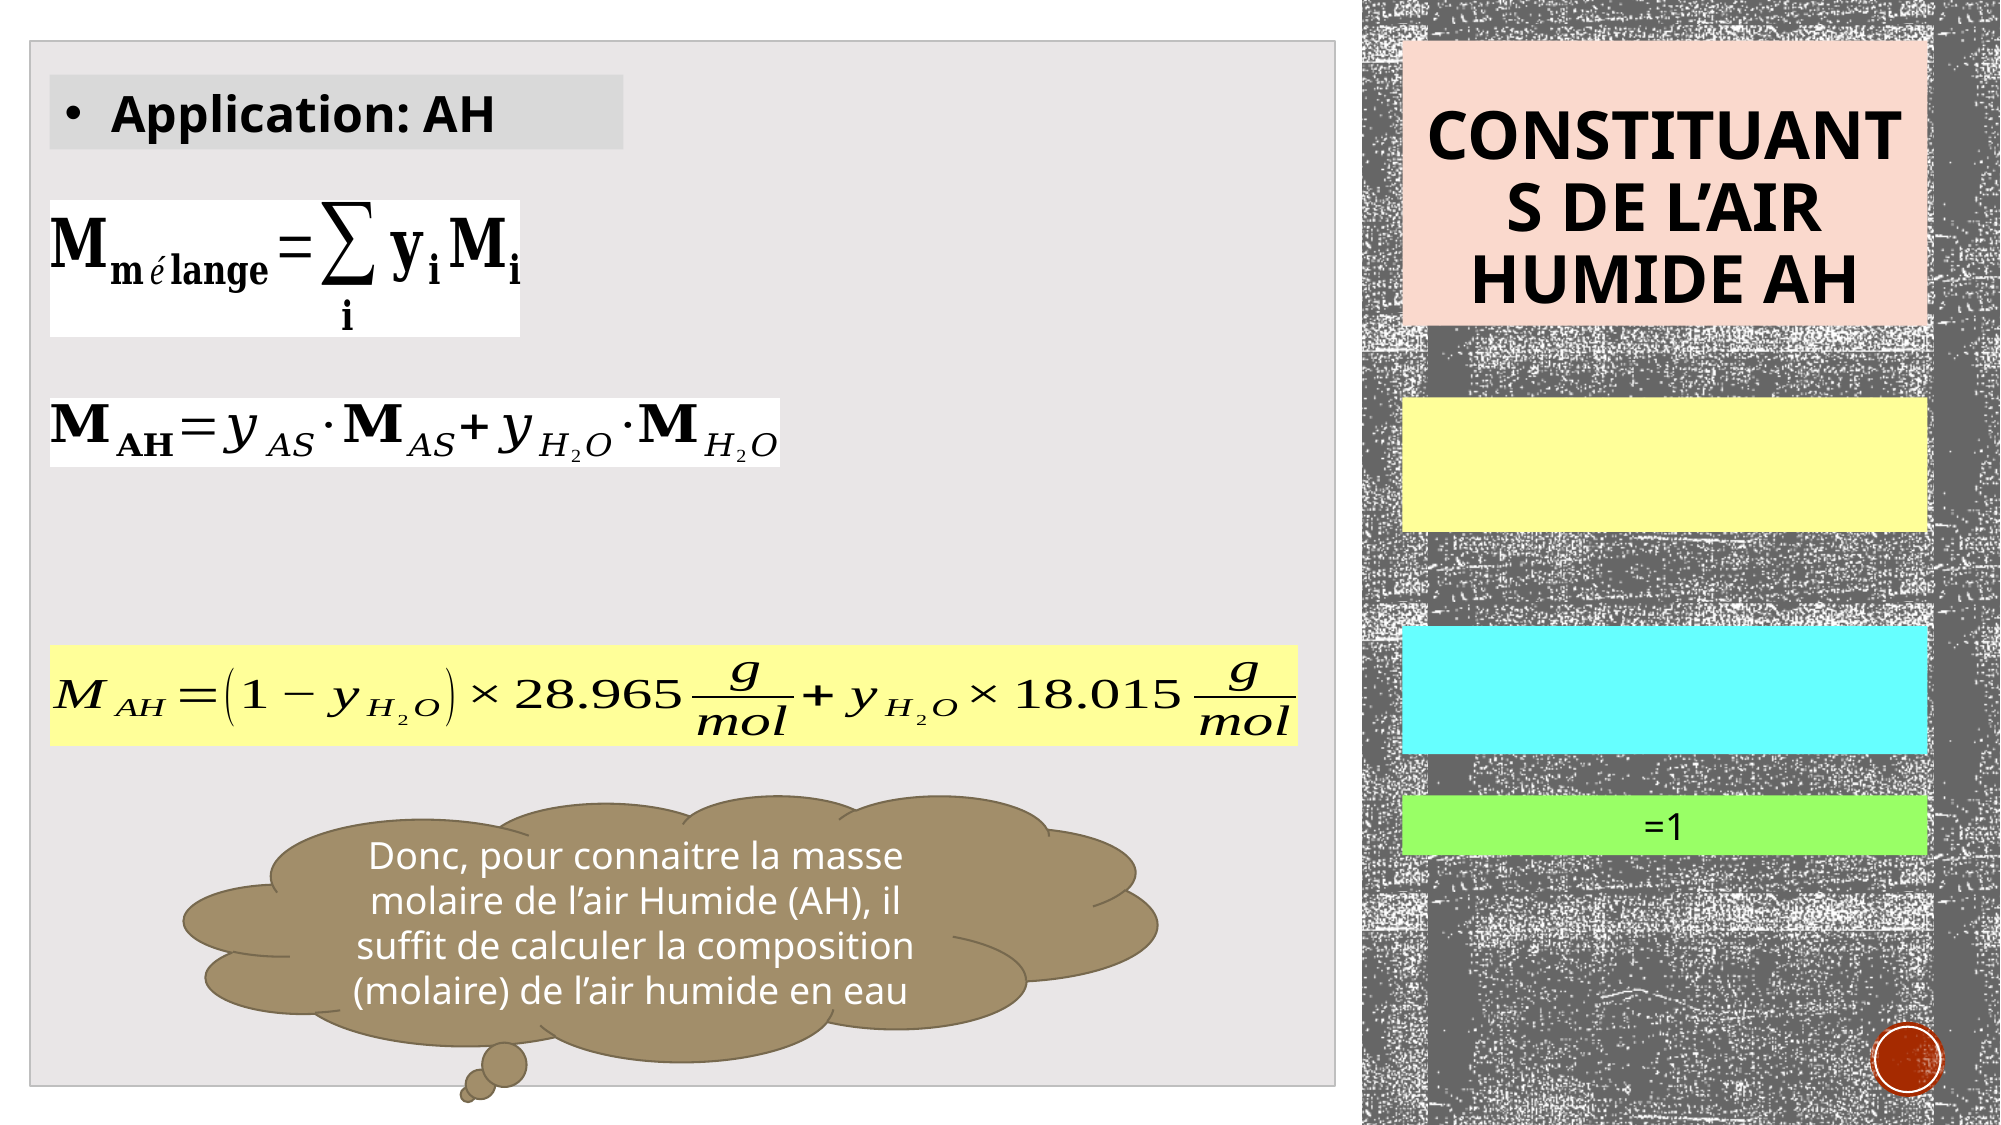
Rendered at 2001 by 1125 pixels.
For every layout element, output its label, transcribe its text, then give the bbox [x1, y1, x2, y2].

title Constituants de l’air Humide AH [1402, 40, 1928, 326]
text_box [29, 40, 1336, 1087]
text_box Application: AH [49, 74, 624, 150]
text_box Donc, pour connaitre la masse molaire de l’air Humide (AH), il suffit de calculer la composition (molaire) de l’air humide en eau [182, 795, 1159, 1104]
